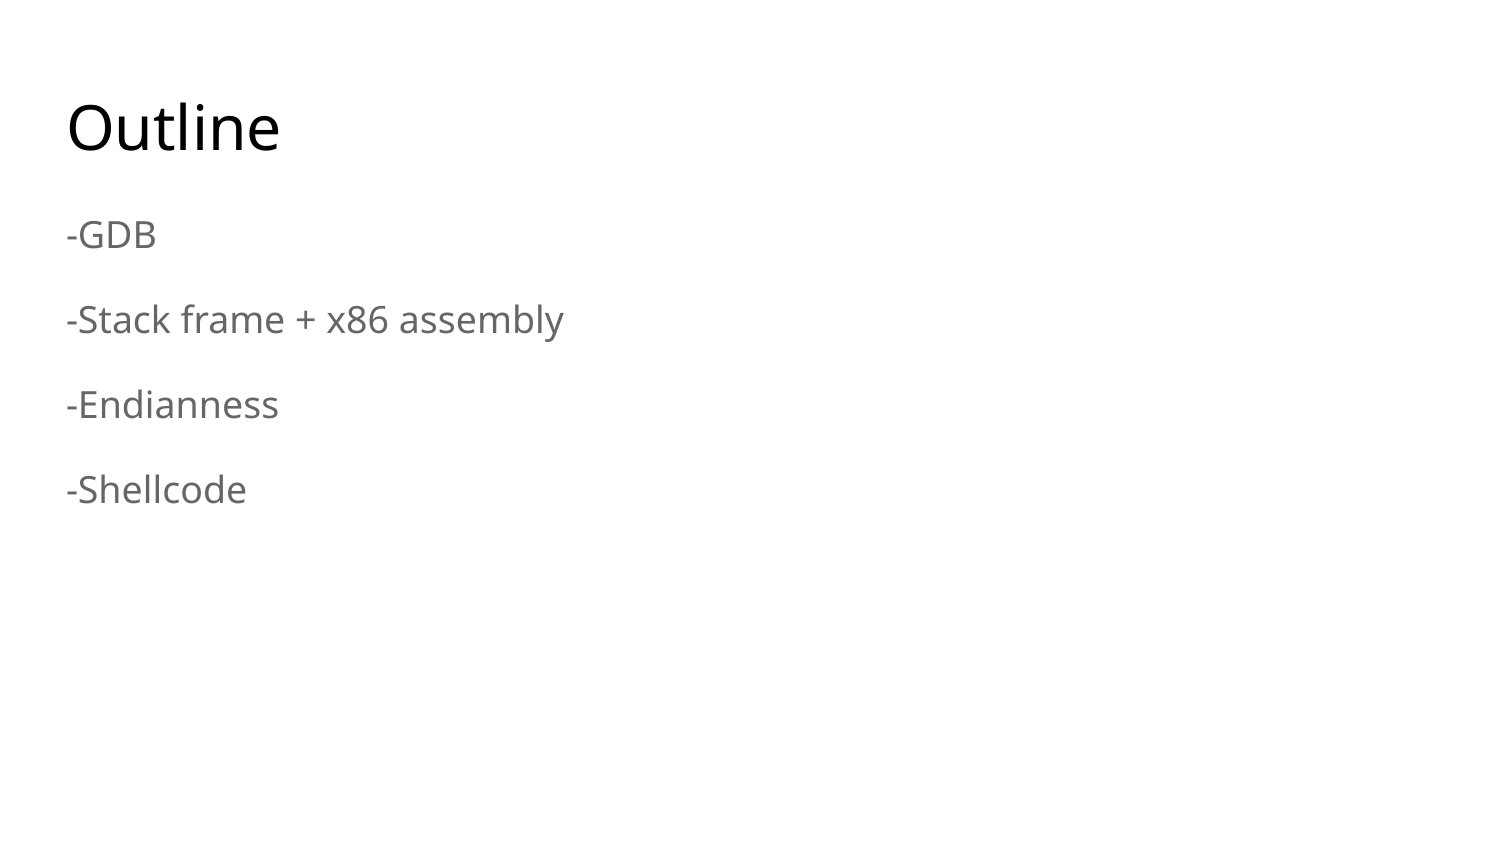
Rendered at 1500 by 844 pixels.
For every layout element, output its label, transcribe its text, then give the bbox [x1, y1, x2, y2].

title Outline [51, 72, 1449, 167]
list -GDB -Stack frame + x86 assembly -Endianness -Shellcode [51, 189, 1449, 750]
